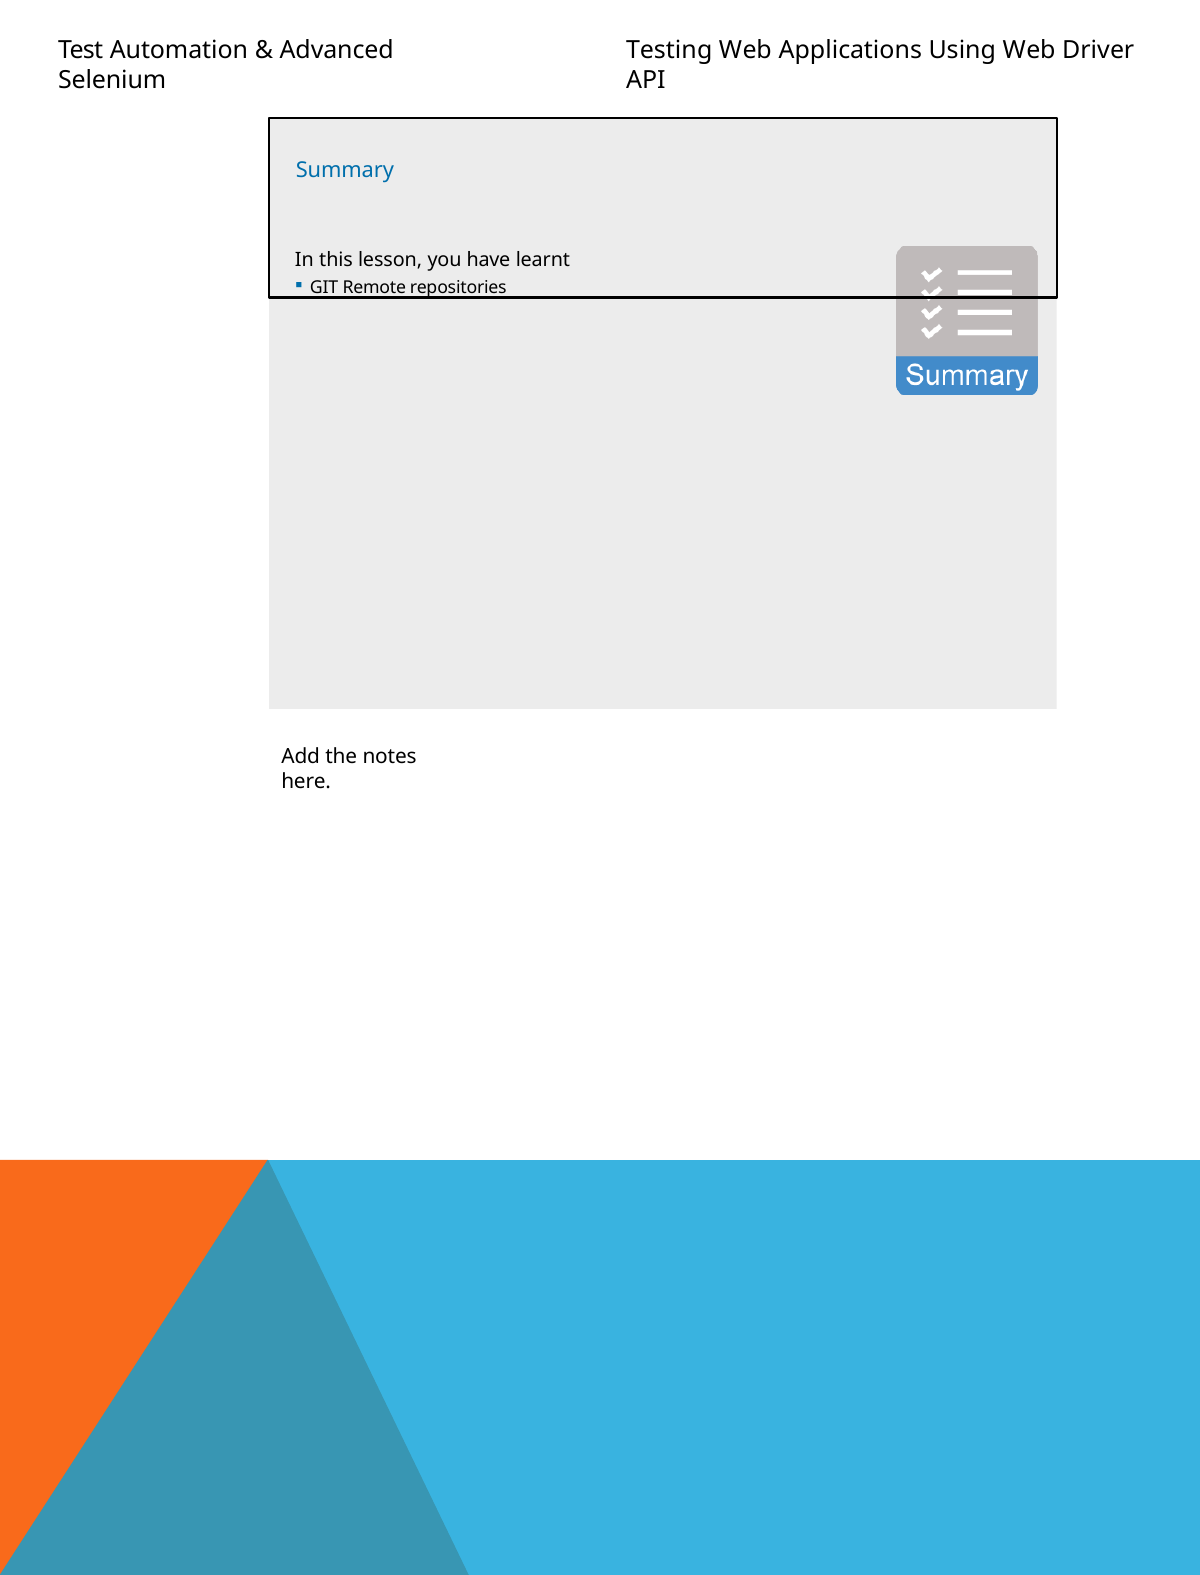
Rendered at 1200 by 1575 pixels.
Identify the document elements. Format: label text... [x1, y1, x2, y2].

text_box Testing Web Applications Using Web Driver API [623, 31, 1153, 94]
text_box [268, 117, 1057, 710]
text_box Test Automation & Advanced Selenium [56, 31, 490, 94]
text_box Add the notes here. [279, 740, 464, 793]
